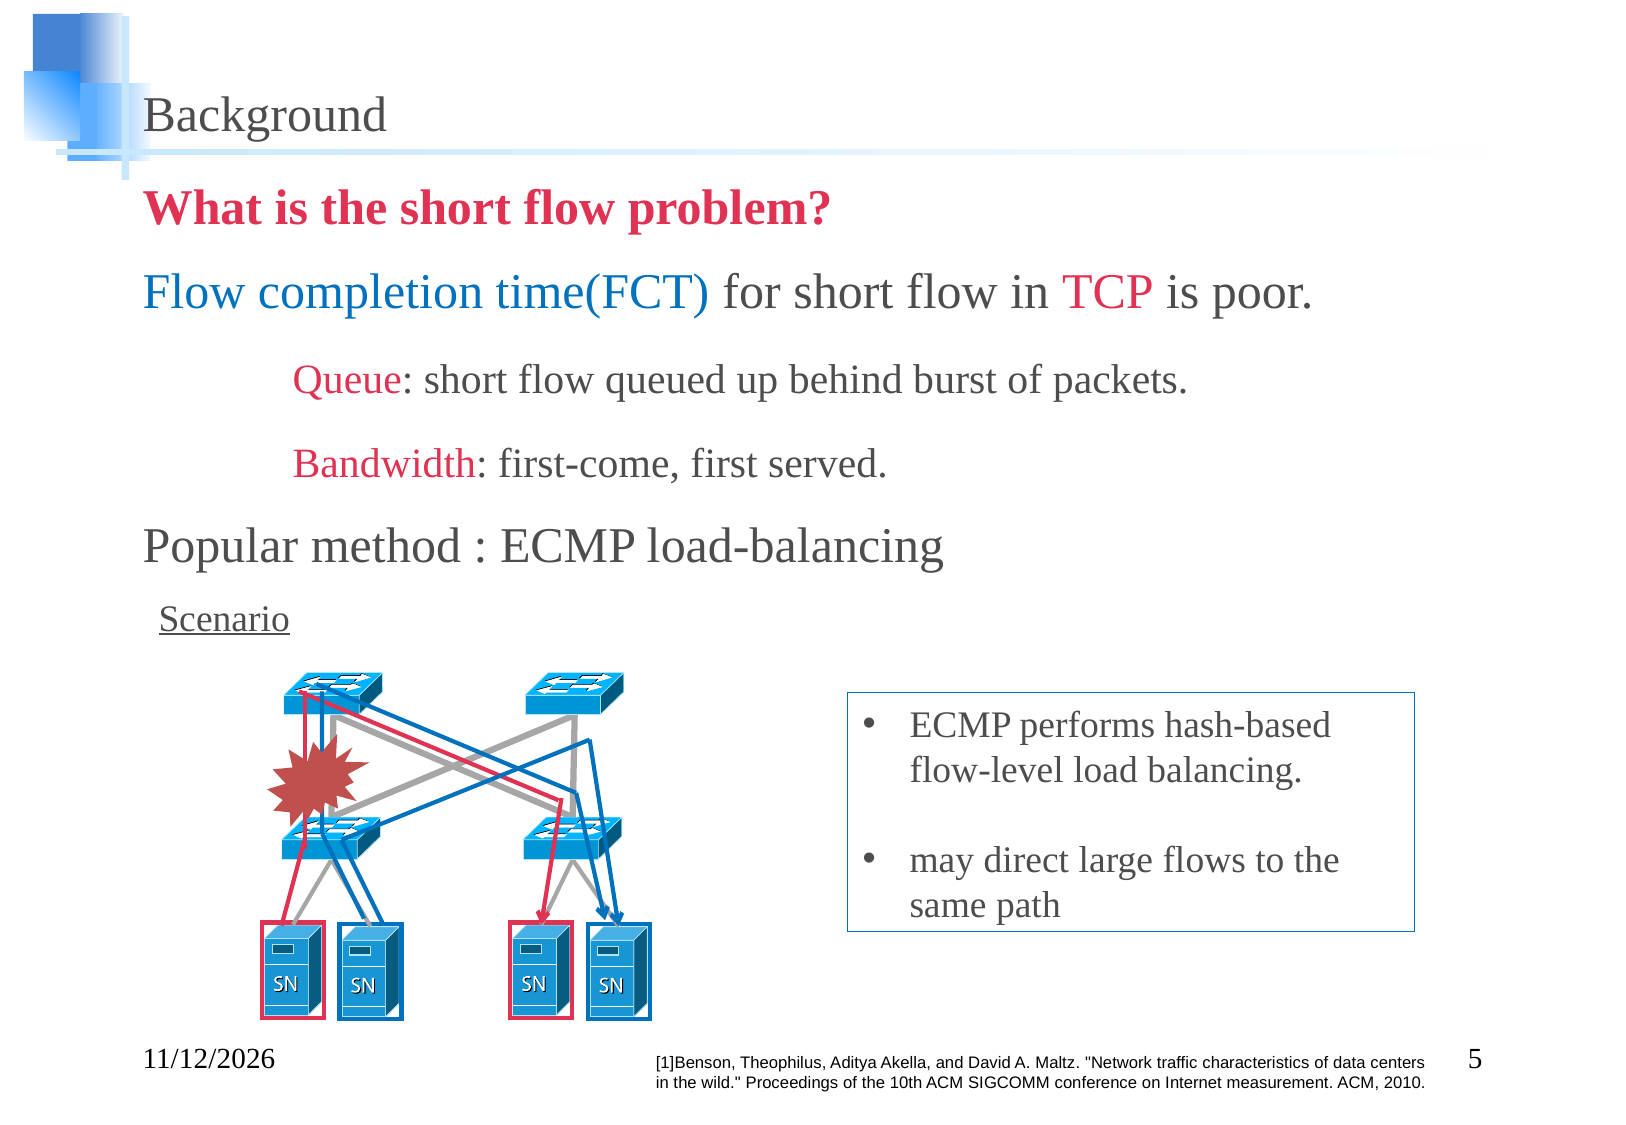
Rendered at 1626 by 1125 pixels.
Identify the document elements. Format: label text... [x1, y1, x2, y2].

list What is the short flow problem? Flow completion time(FCT) for short flow in TCP is poor. Queue: short flow queued up behind burst of packets. Bandwidth: first-come, first served. Popular method : ECMP load-balancing [127, 154, 1504, 945]
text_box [263, 672, 648, 1018]
text_box ECMP performs hash-based flow-level load balancing. may direct large flows to the same path [847, 692, 1415, 932]
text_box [316, 683, 606, 921]
title Background [127, 54, 1522, 149]
text_box [1]Benson, Theophilus, Aditya Akella, and David A. Maltz. "Network traffic characteristics of data centers in the wild." Proceedings of the 10th ACM SIGCOMM conference on Internet measurement. ACM, 2010. [641, 1044, 1454, 1100]
text_box Scenario [143, 586, 306, 646]
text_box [607, 739, 619, 927]
slide_number 5 [1159, 1035, 1498, 1083]
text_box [298, 691, 310, 801]
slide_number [127, 1034, 467, 1083]
